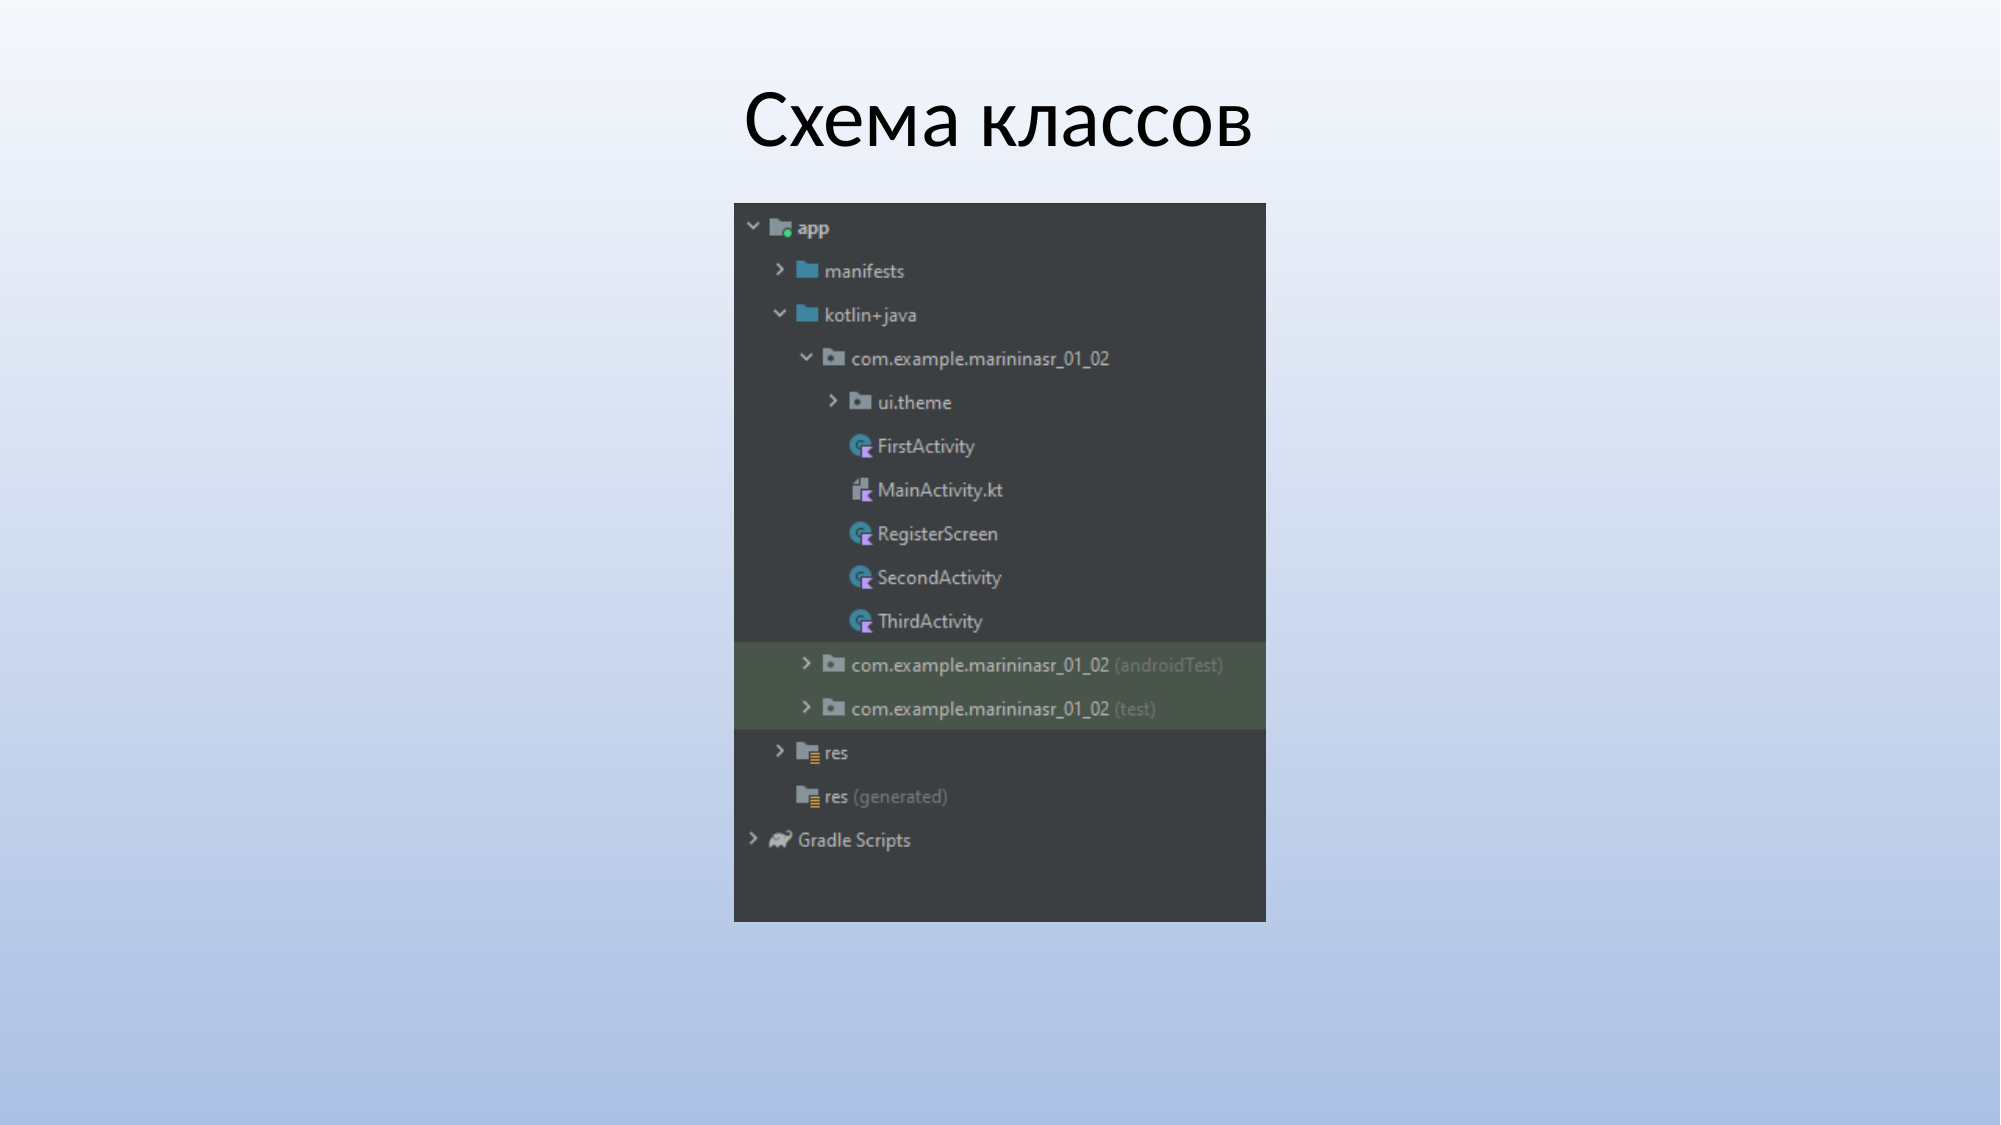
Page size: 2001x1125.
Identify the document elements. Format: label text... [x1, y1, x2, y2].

text_box Схема классов [460, 55, 1540, 171]
picture [734, 203, 1266, 922]
